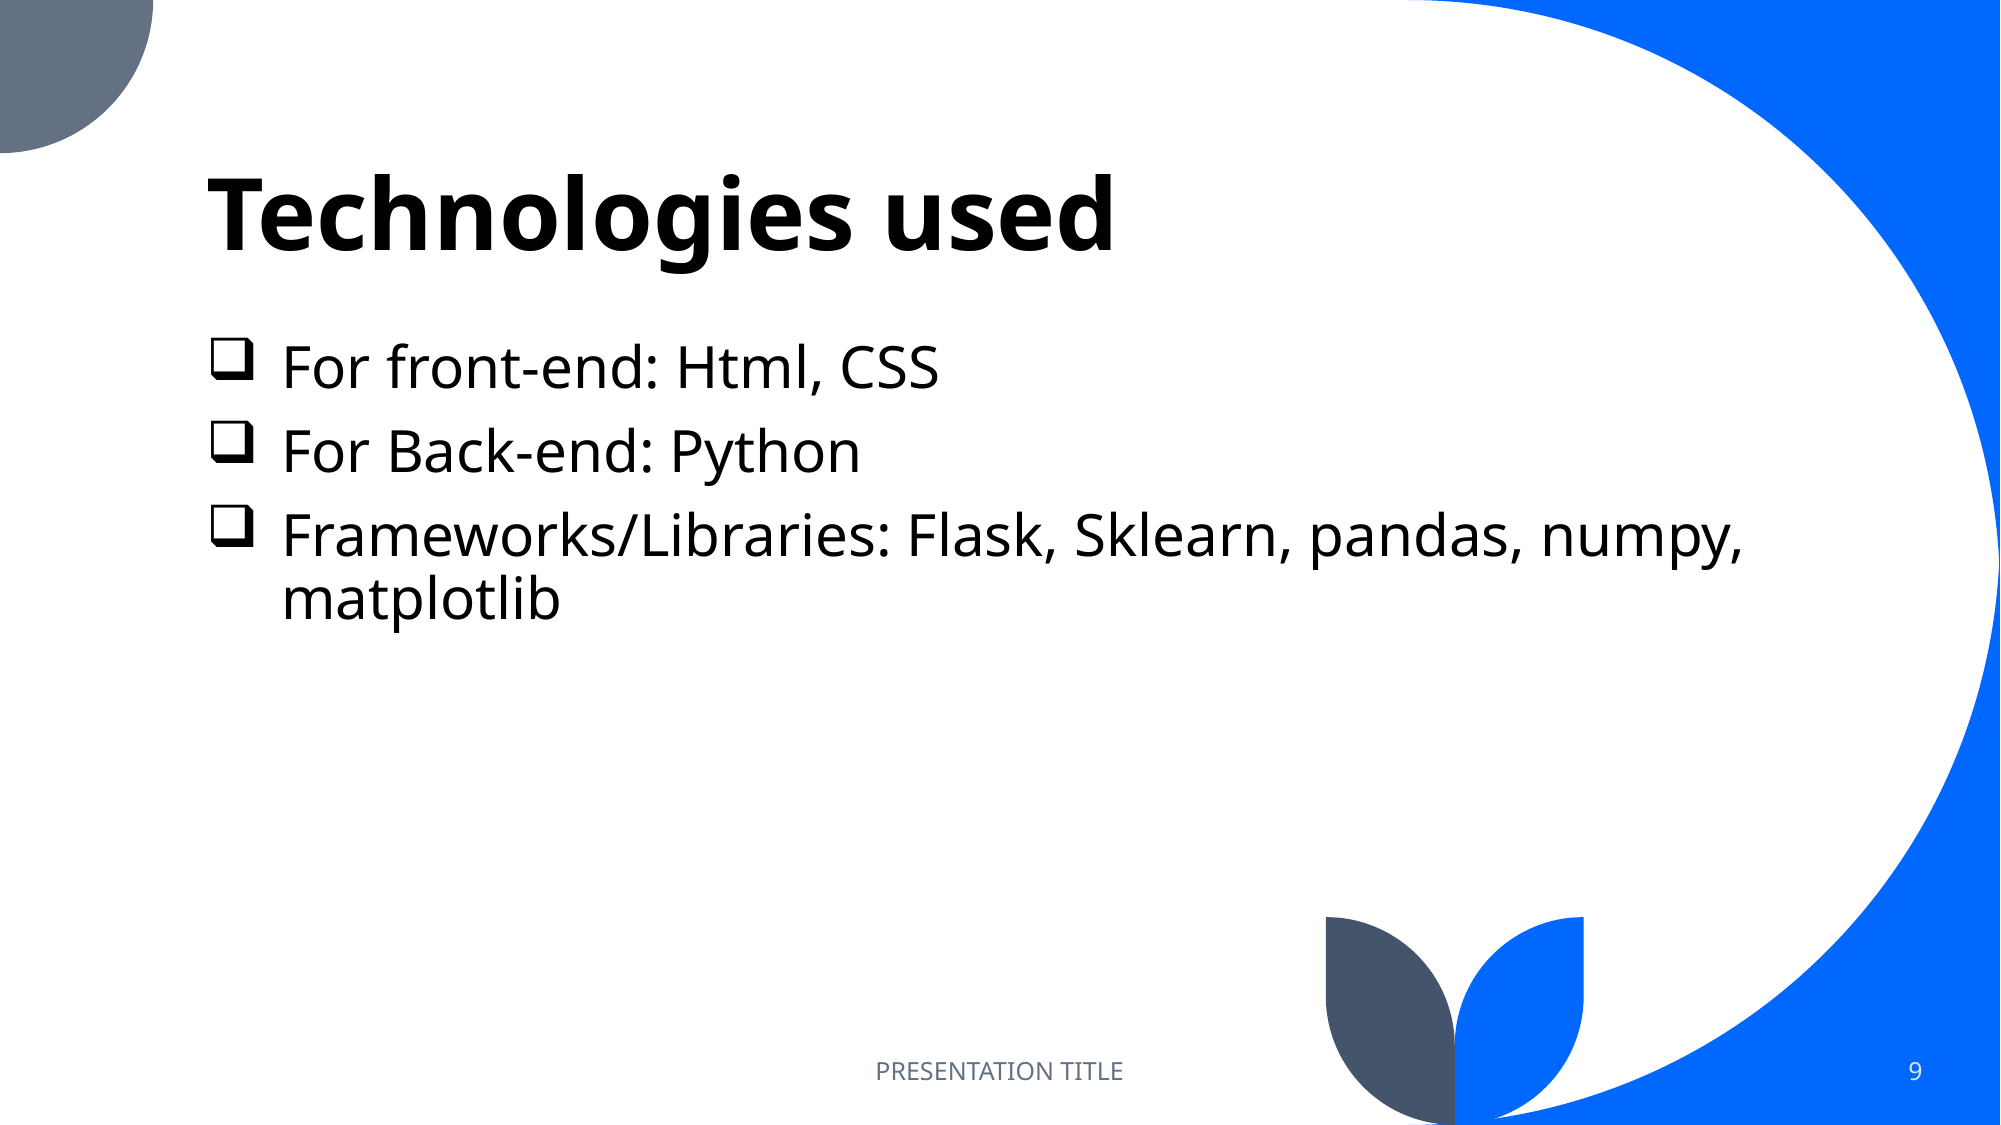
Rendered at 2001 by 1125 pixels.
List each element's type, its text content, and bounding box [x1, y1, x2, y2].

slide_number 9 [1665, 1042, 1938, 1103]
footer PRESENTATION TITLE [662, 1042, 1338, 1103]
list For front-end: Html, CSS For Back-end: Python Frameworks/Libraries: Flask, Sklearn, pandas, numpy, matplotlib [191, 330, 1796, 884]
title Technologies used [191, 62, 1796, 280]
